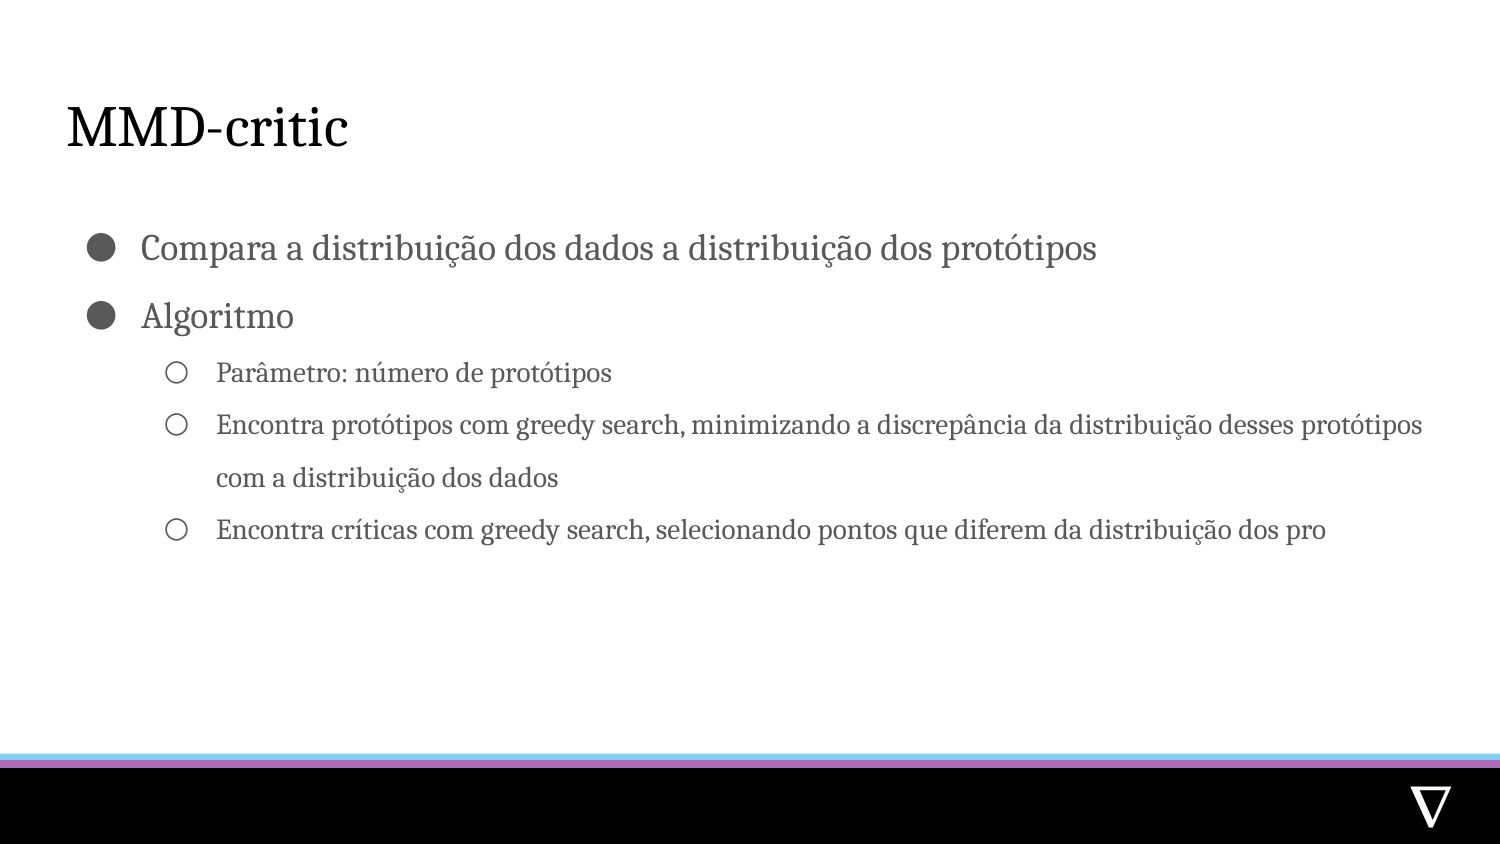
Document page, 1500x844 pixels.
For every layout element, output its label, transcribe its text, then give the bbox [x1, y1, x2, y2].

picture [1405, 781, 1455, 831]
list Compara a distribuição dos dados a distribuição dos protótipos Algoritmo Parâmetro: número de protótipos Encontra protótipos com greedy search, minimizando a discrepância da distribuição desses protótipos com a distribuição dos dados Encontra críticas com greedy search, selecionando pontos que diferem da distribuição dos pro [51, 185, 1449, 747]
title MMD-critic [51, 72, 1449, 167]
